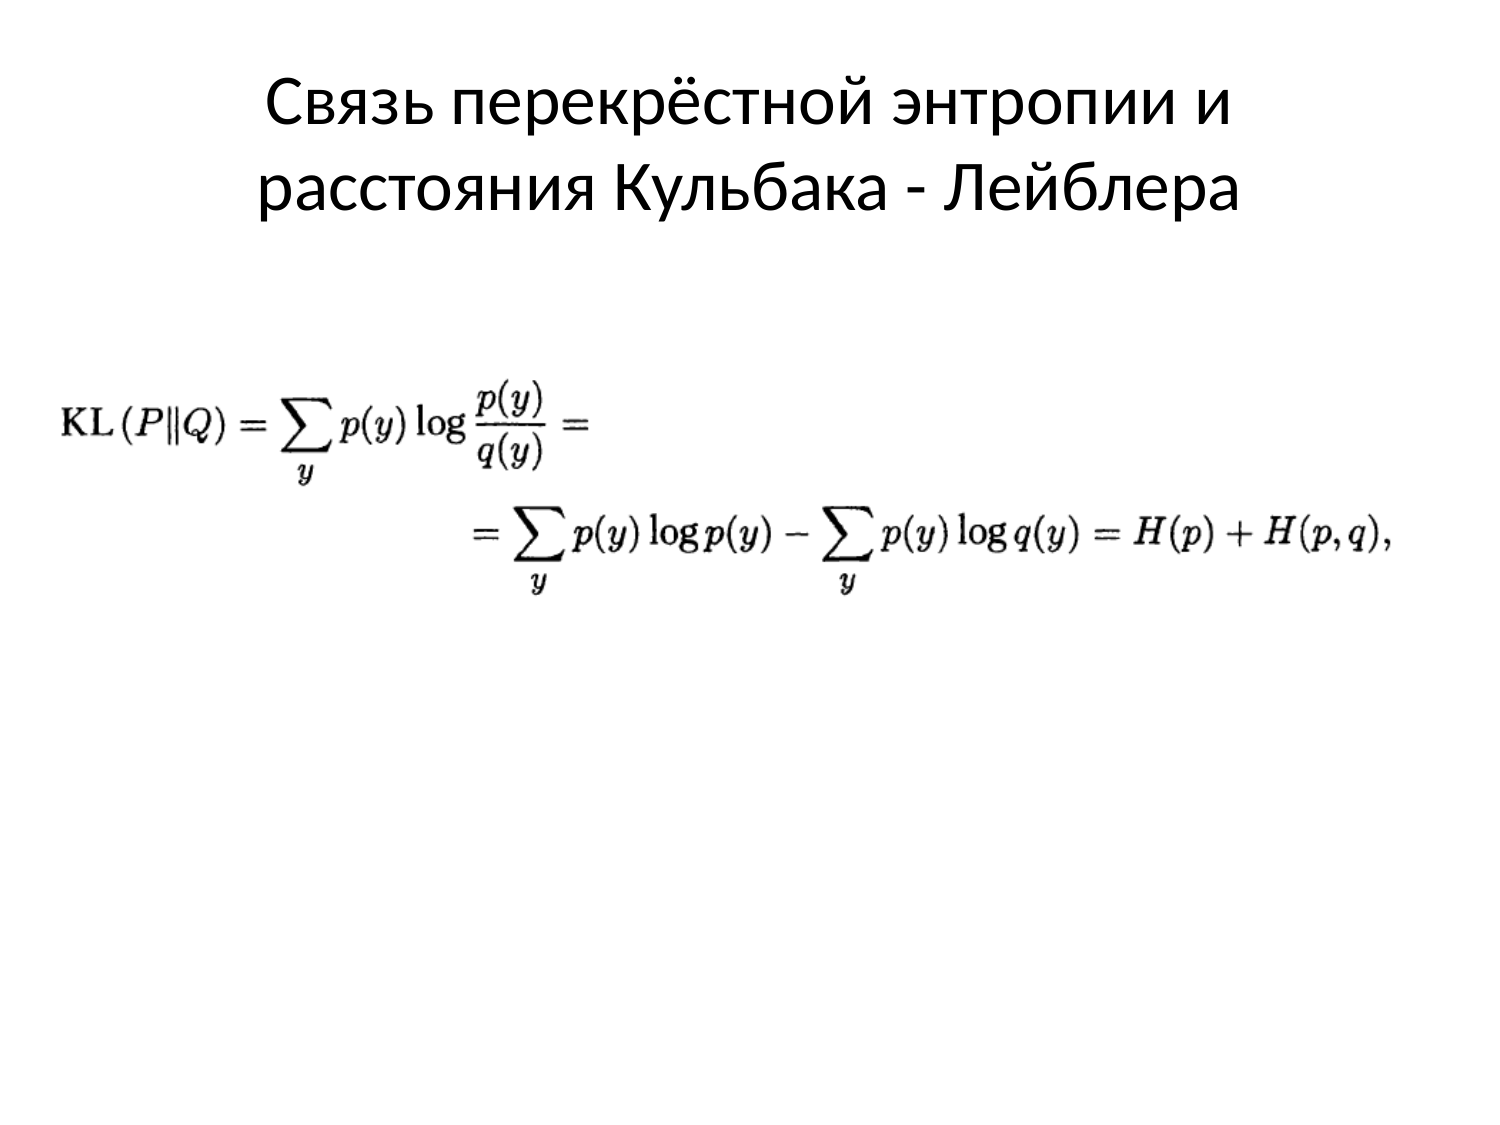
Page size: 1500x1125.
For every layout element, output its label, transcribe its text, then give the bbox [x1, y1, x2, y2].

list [29, 349, 1426, 626]
title Связь перекрёстной энтропии и расстояния Кульбака - Лейблера [75, 45, 1425, 233]
